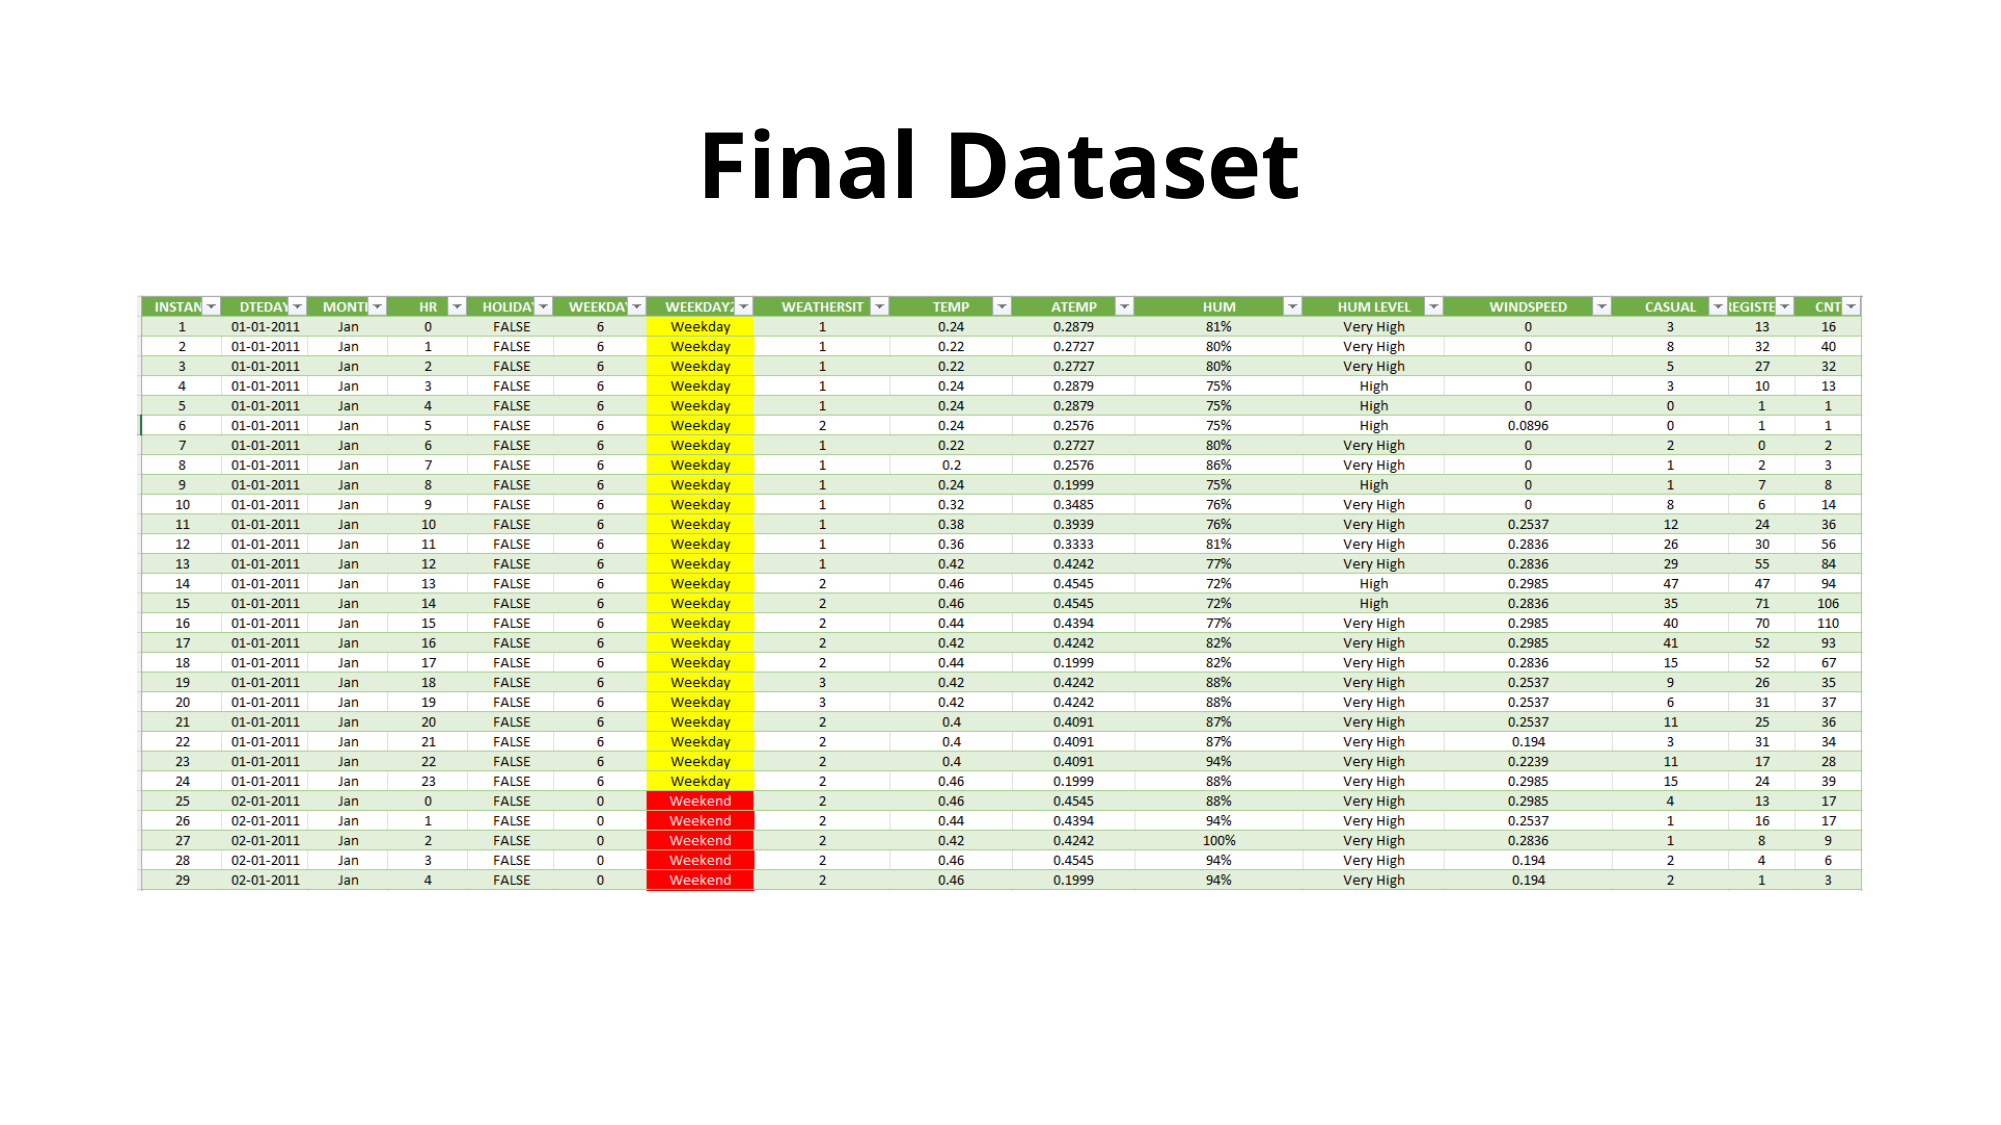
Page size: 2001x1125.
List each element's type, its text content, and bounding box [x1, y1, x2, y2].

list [137, 295, 1863, 891]
title Final Dataset [137, 59, 1863, 278]
